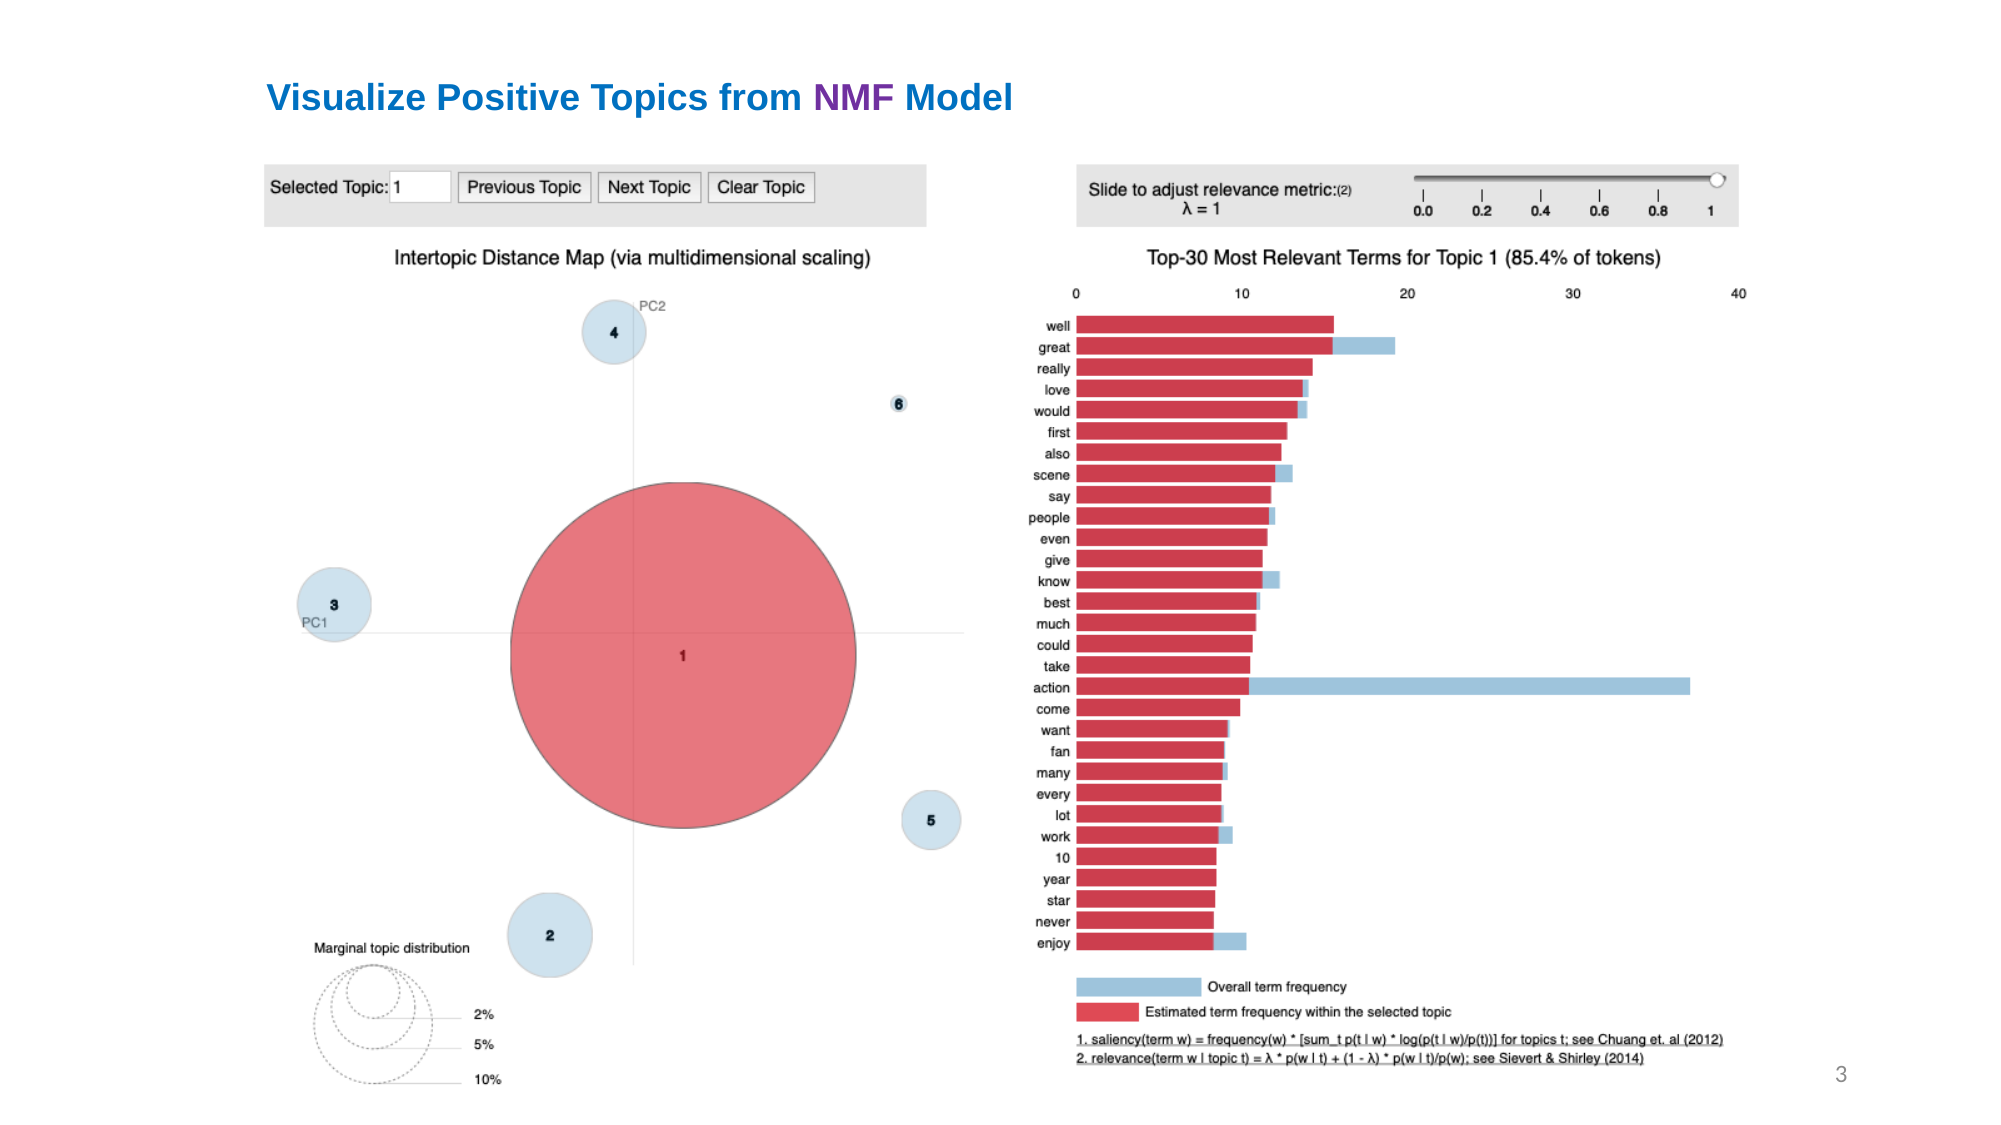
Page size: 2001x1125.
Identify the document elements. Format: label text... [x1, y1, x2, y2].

slide_number 3 [1412, 1042, 1863, 1103]
text_box Visualize Positive Topics from NMF Model [251, 65, 1749, 125]
picture [253, 162, 1754, 1098]
